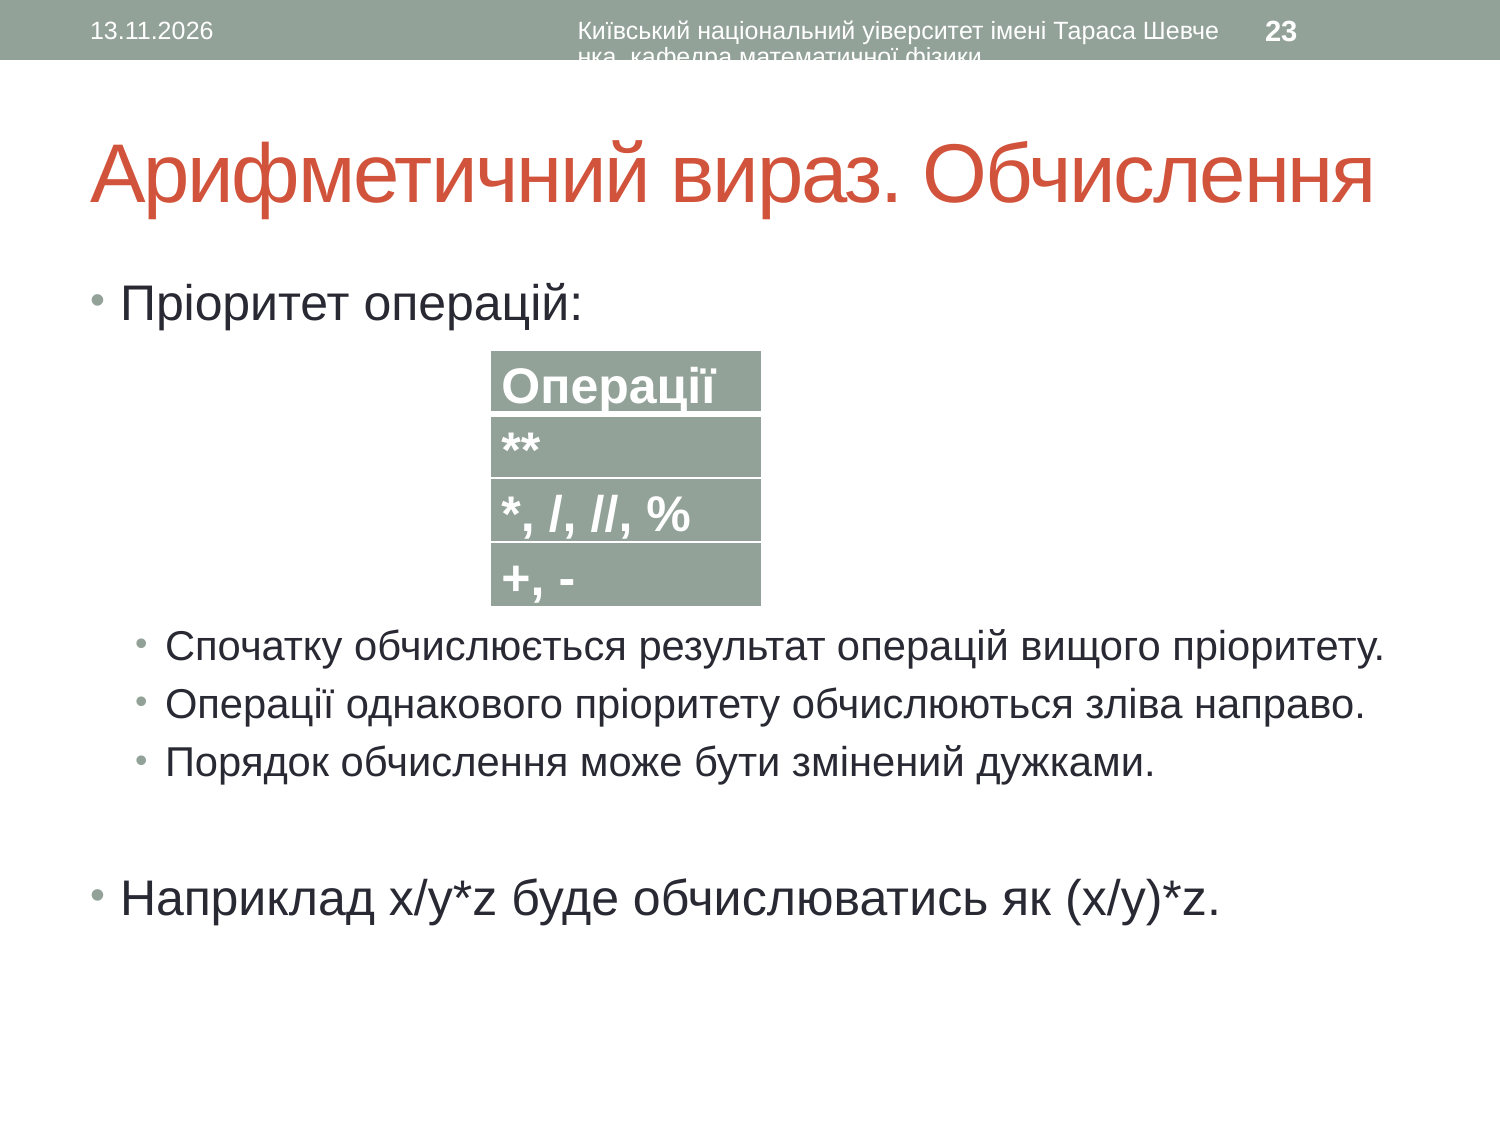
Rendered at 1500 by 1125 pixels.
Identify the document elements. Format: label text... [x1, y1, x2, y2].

table_header Операції [491, 351, 761, 411]
slide_number 23 [1250, 3, 1425, 57]
footer Київський національний уіверситет імені Тараса Шевченка, кафедра математичної фізики [562, 3, 1238, 57]
table_cell ** [491, 417, 761, 477]
table_cell +, - [491, 543, 761, 606]
title Арифметичний вираз. Обчислення [75, 87, 1425, 250]
table_cell *, /, //, % [491, 479, 761, 541]
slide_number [75, 3, 550, 57]
list Пріоритет операцій: Спочатку обчислюється результат операцій вищого пріоритету. Операції однакового пріоритету обчислюються зліва направо. Порядок обчислення може бути змінений дужками. Наприклад х/у*z буде обчислюватись як (х/у)*z. [75, 262, 1425, 1063]
